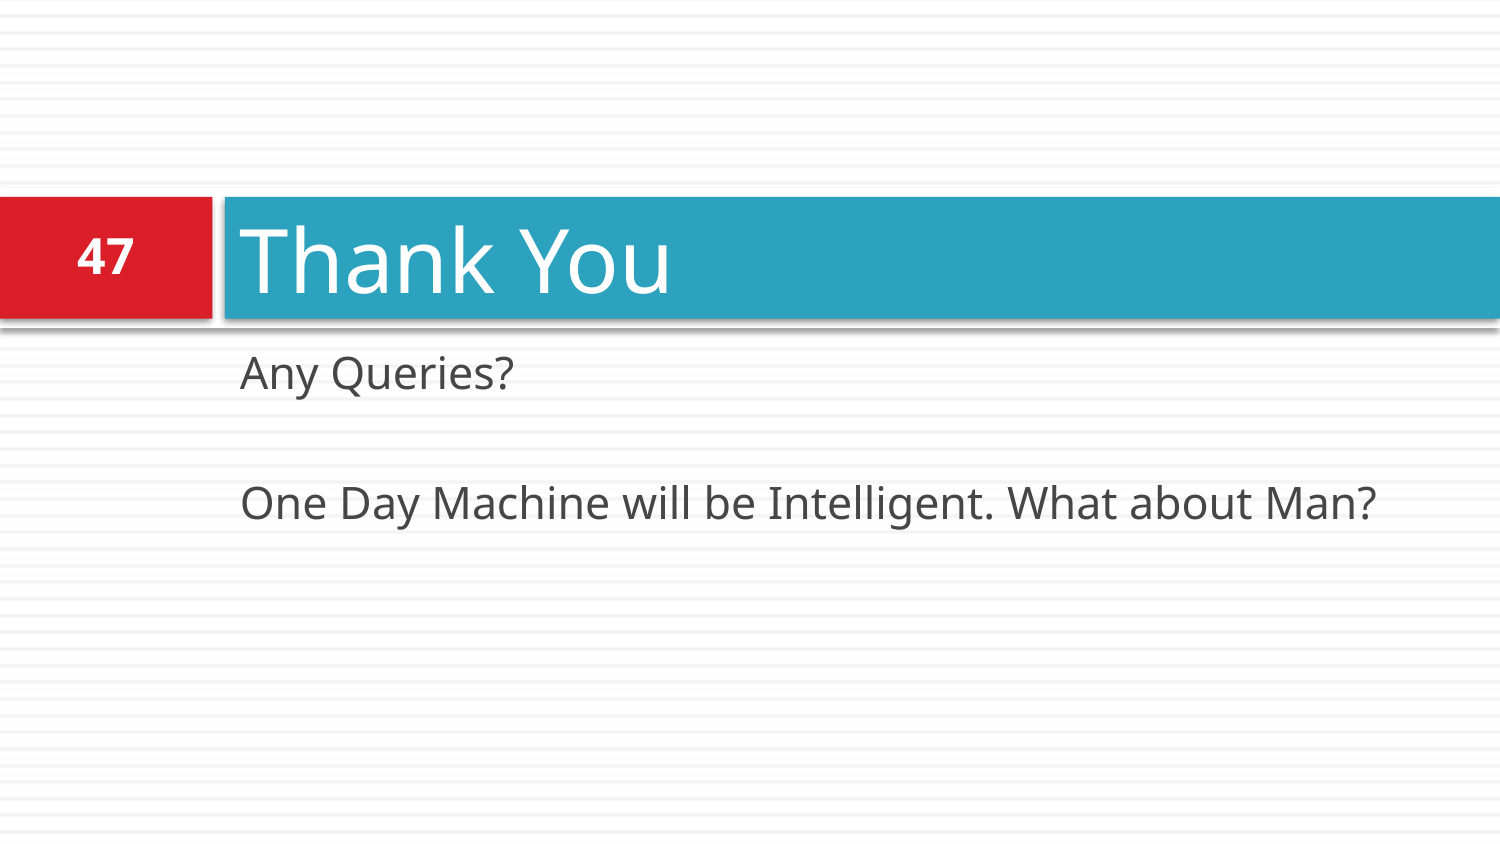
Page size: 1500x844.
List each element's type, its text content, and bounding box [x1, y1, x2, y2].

slide_number 47 [0, 215, 213, 302]
list Any Queries? One Day Machine will be Intelligent. What about Man? [225, 337, 1394, 544]
title Thank You [225, 196, 1475, 319]
